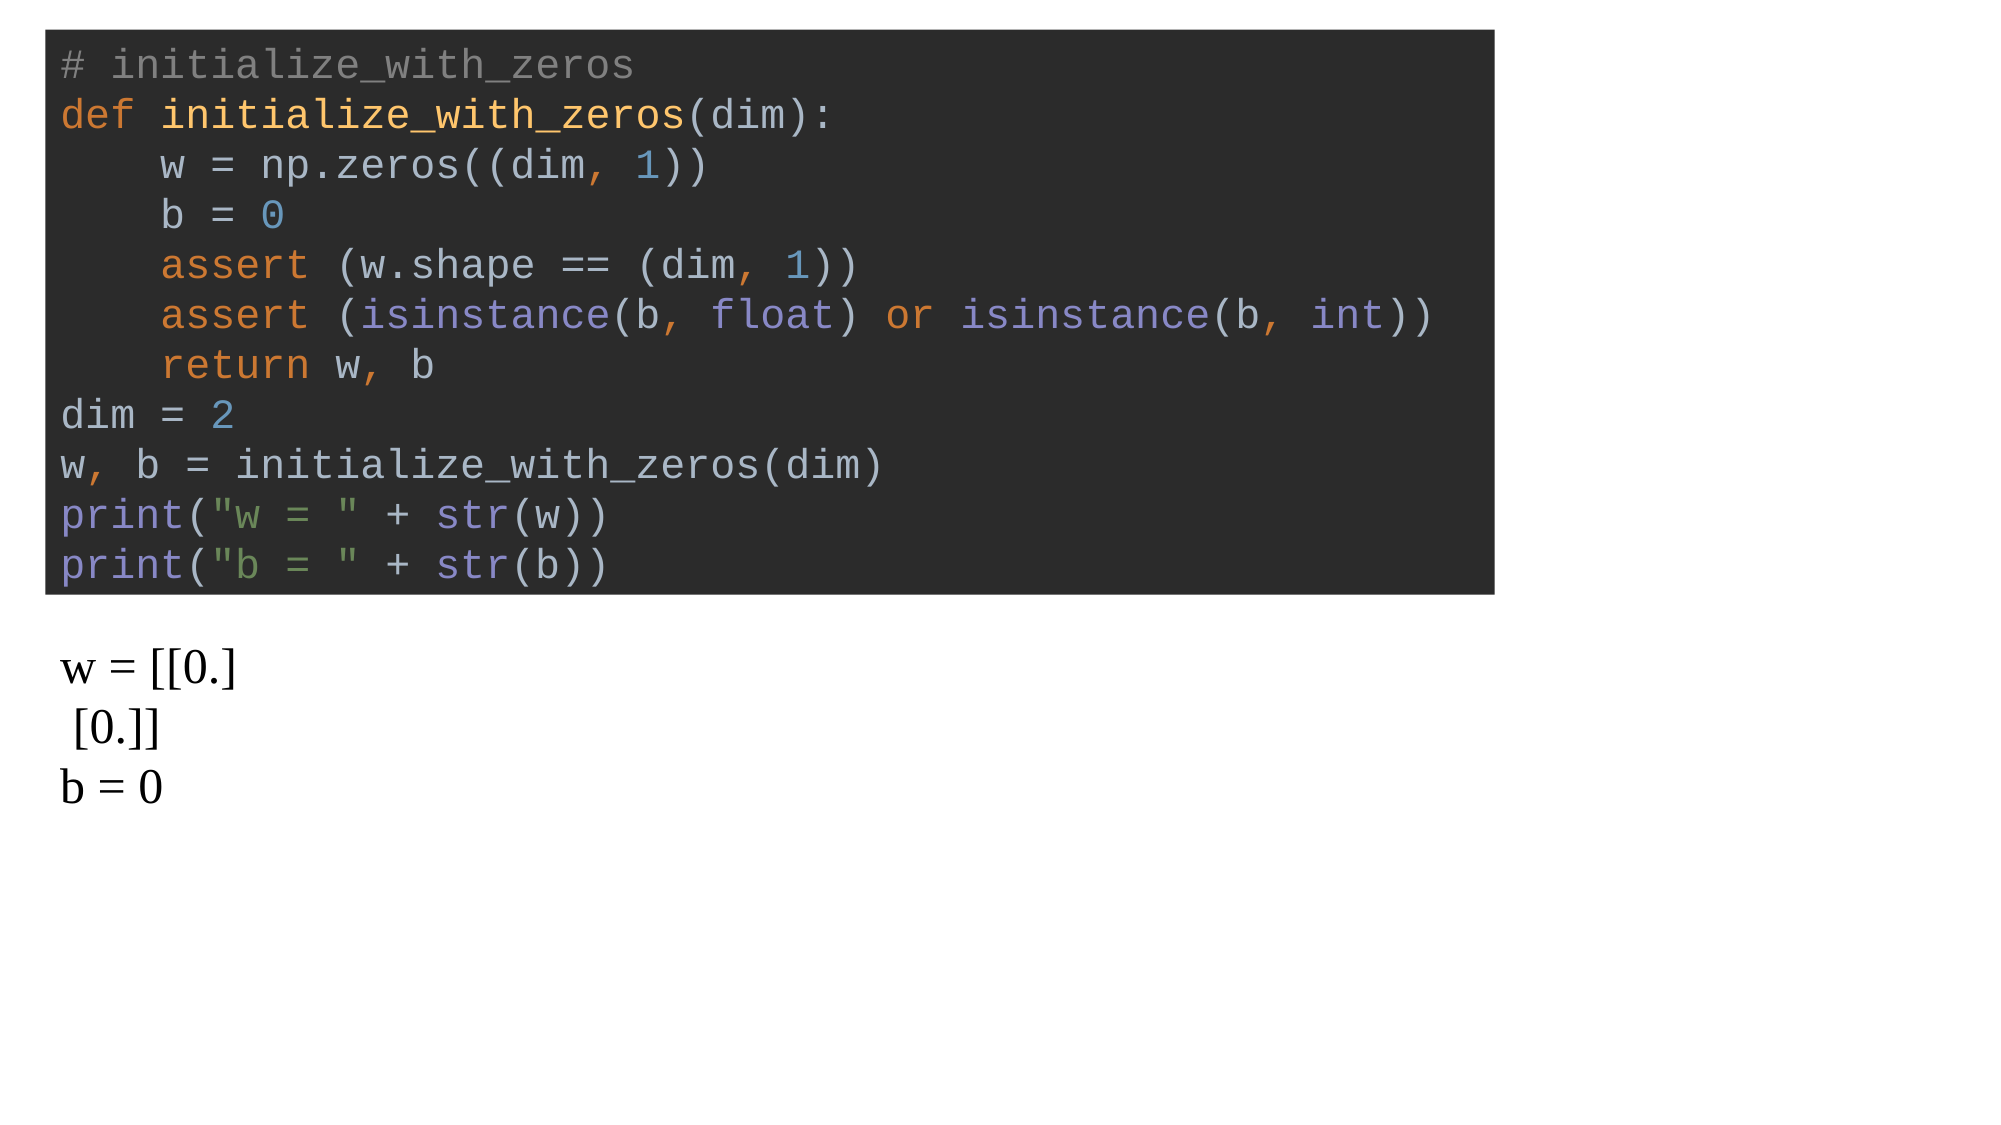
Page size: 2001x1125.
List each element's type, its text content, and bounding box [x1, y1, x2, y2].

text_box w = [[0.] [0.]] b = 0 [45, 625, 1046, 821]
text_box # initialize_with_zeros def initialize_with_zeros(dim): w = np.zeros((dim, 1)) b = 0 assert (w.shape == (dim, 1)) assert (isinstance(b, float) or isinstance(b, int)) return w, b dim = 2 w, b = initialize_with_zeros(dim) print("w = " + str(w)) print("b = " + str(b)) [45, 29, 1495, 595]
